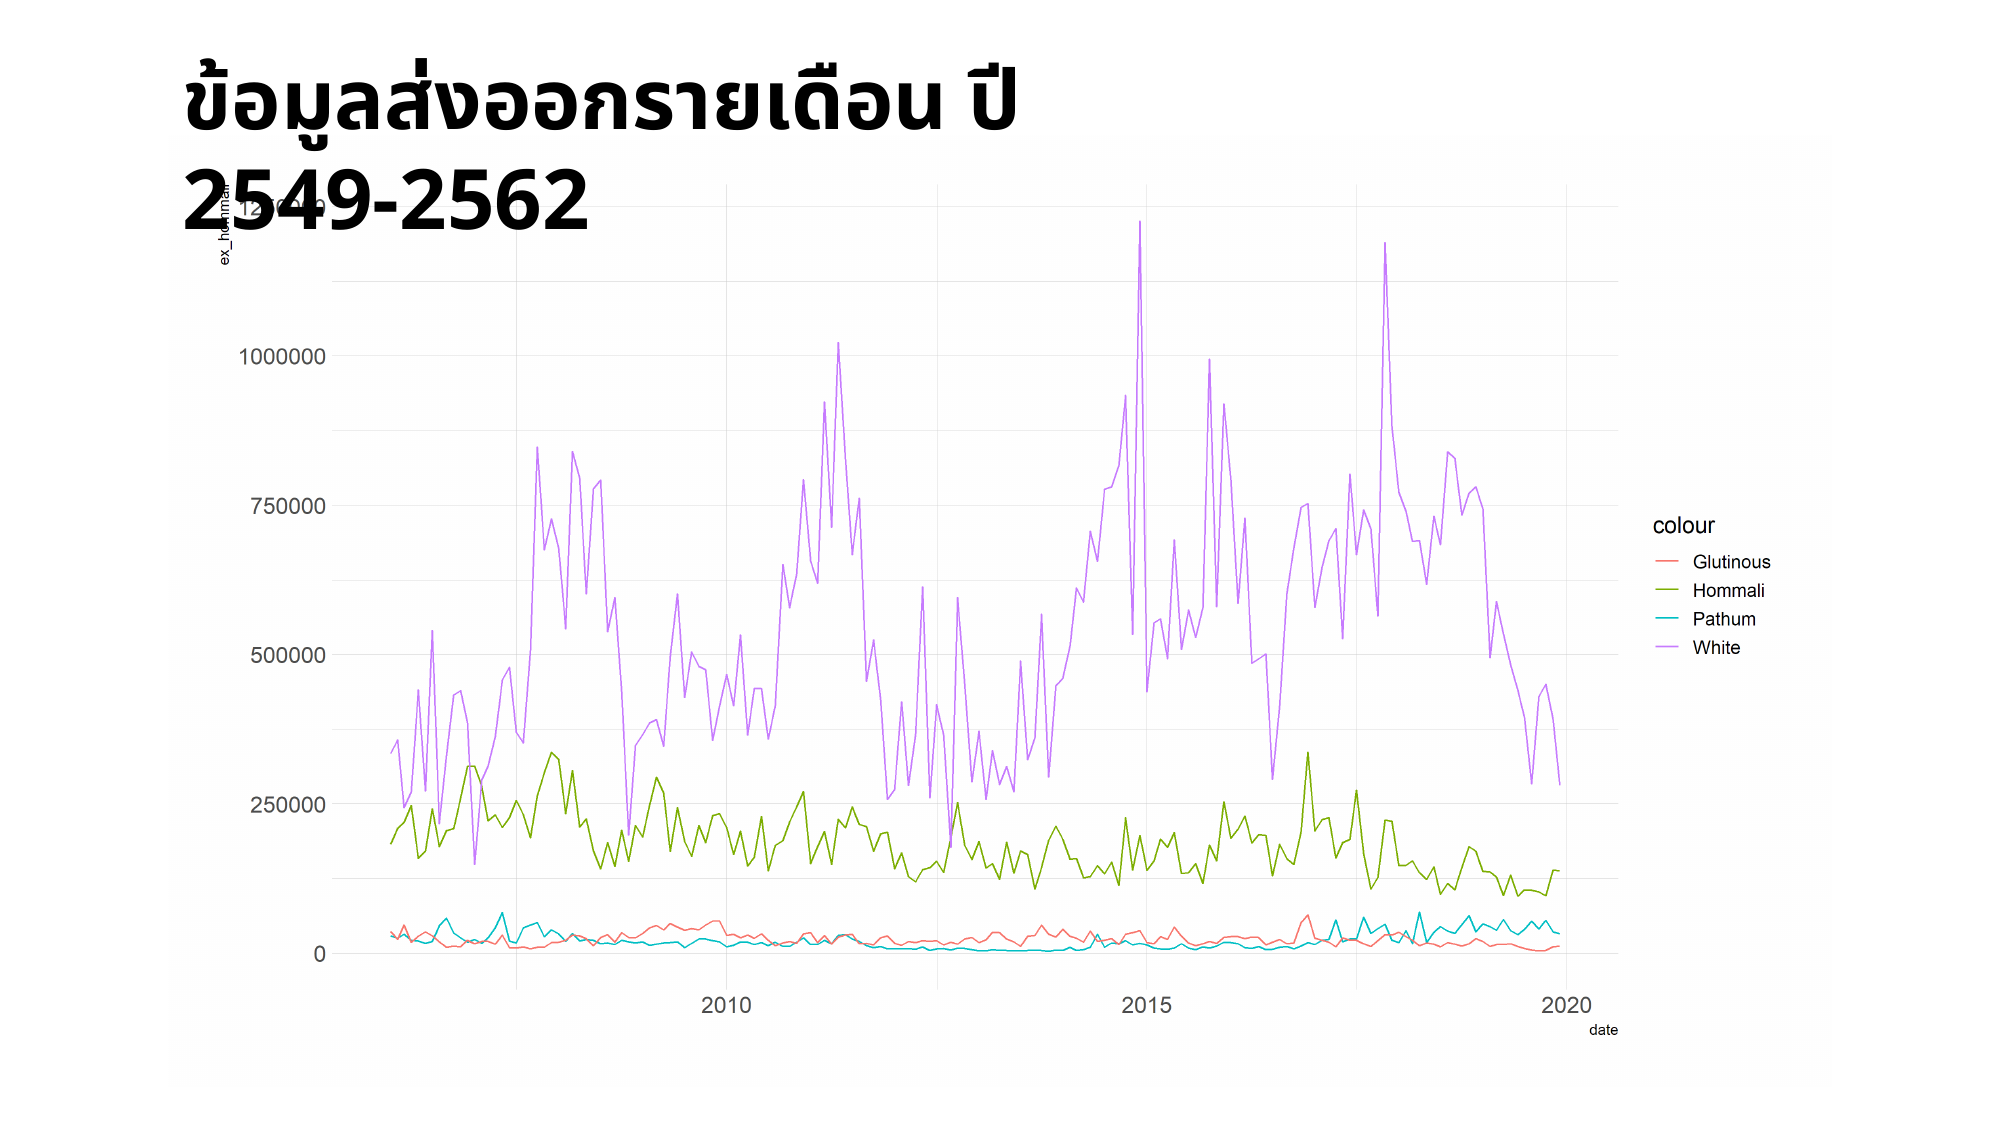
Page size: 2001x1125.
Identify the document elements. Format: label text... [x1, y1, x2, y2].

text_box ข้อมูลส่งออกรายเดือน ปี 2549-2562 [168, 38, 1157, 135]
picture [167, 135, 1832, 1087]
